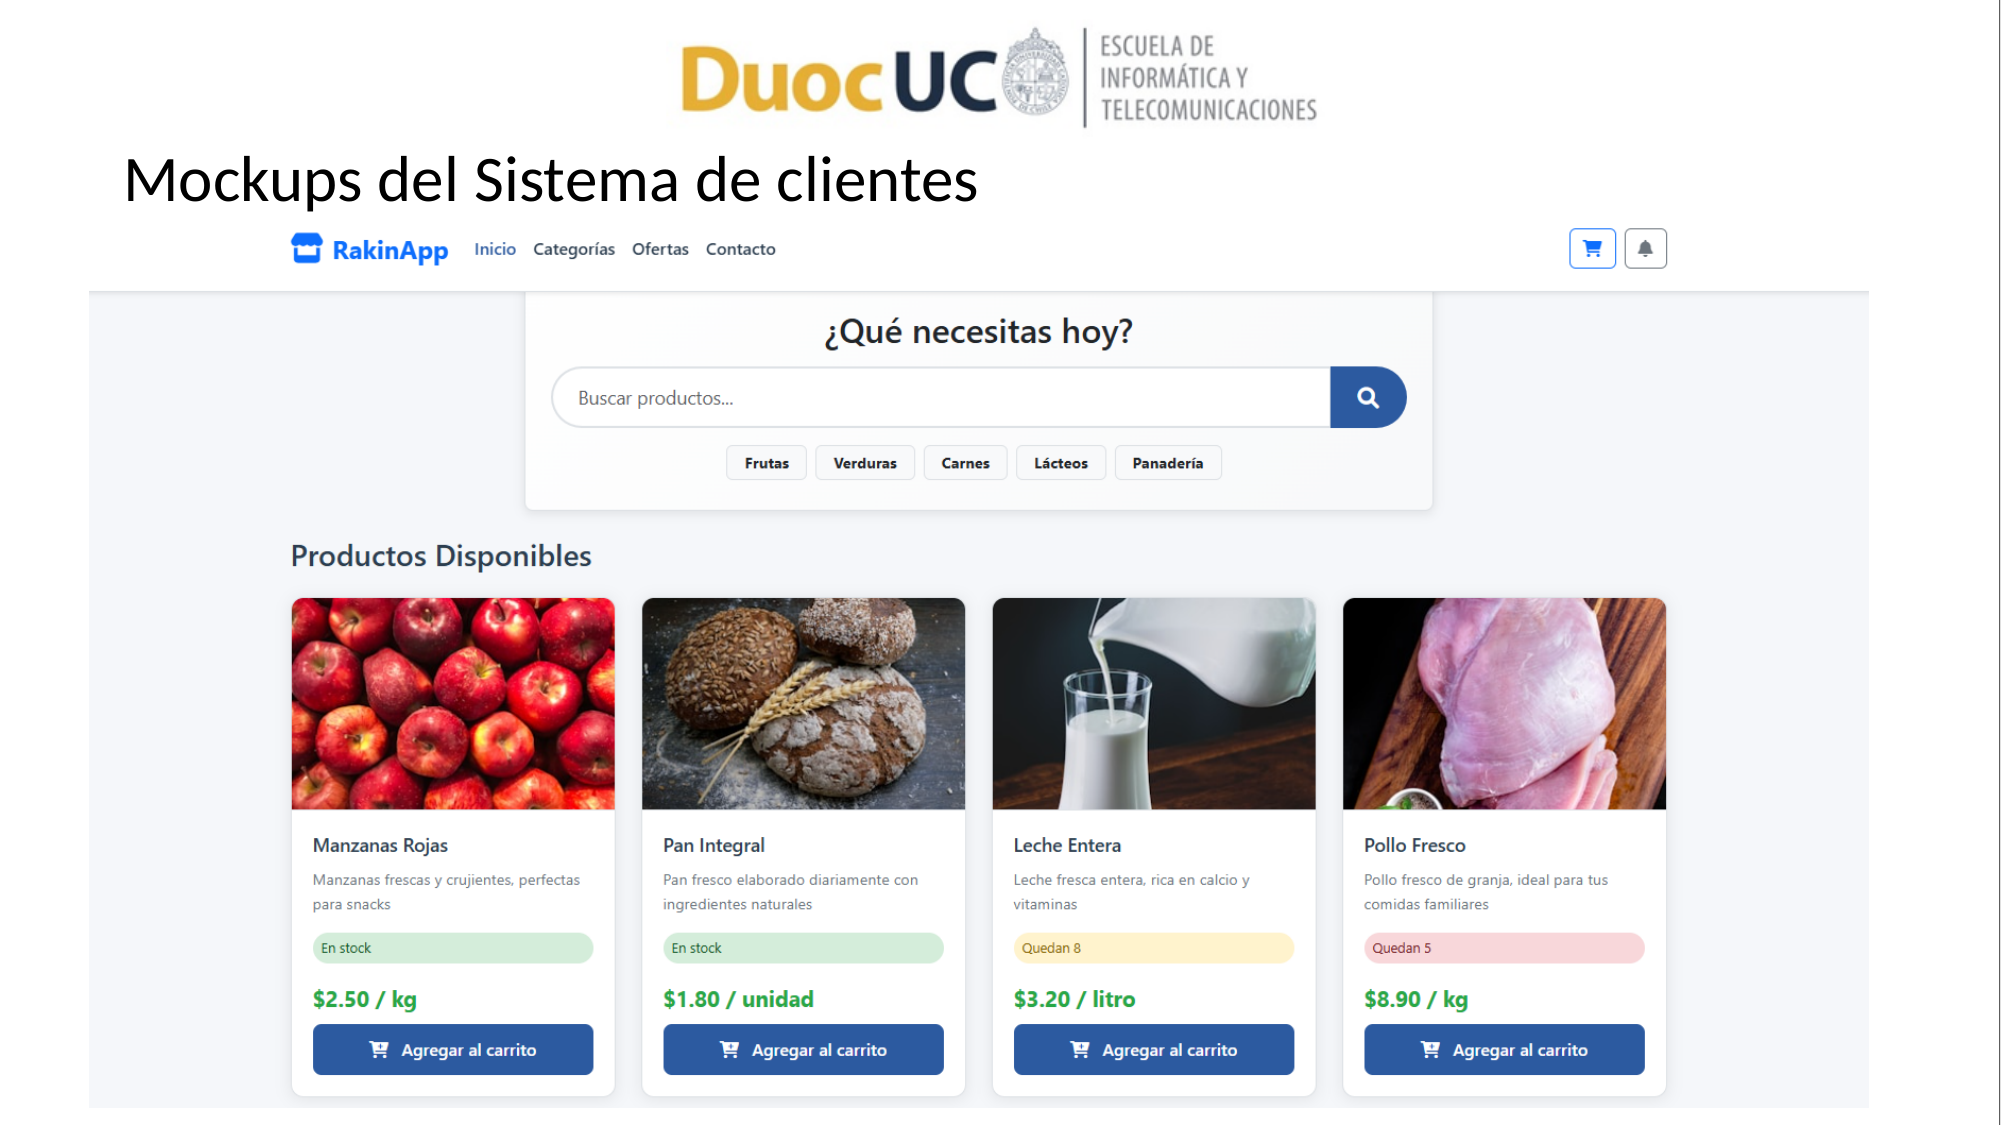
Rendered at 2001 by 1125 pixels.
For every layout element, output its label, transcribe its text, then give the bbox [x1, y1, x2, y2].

picture [0, 0, 2001, 1125]
title Mockups del Sistema de clientes [108, 138, 1834, 221]
